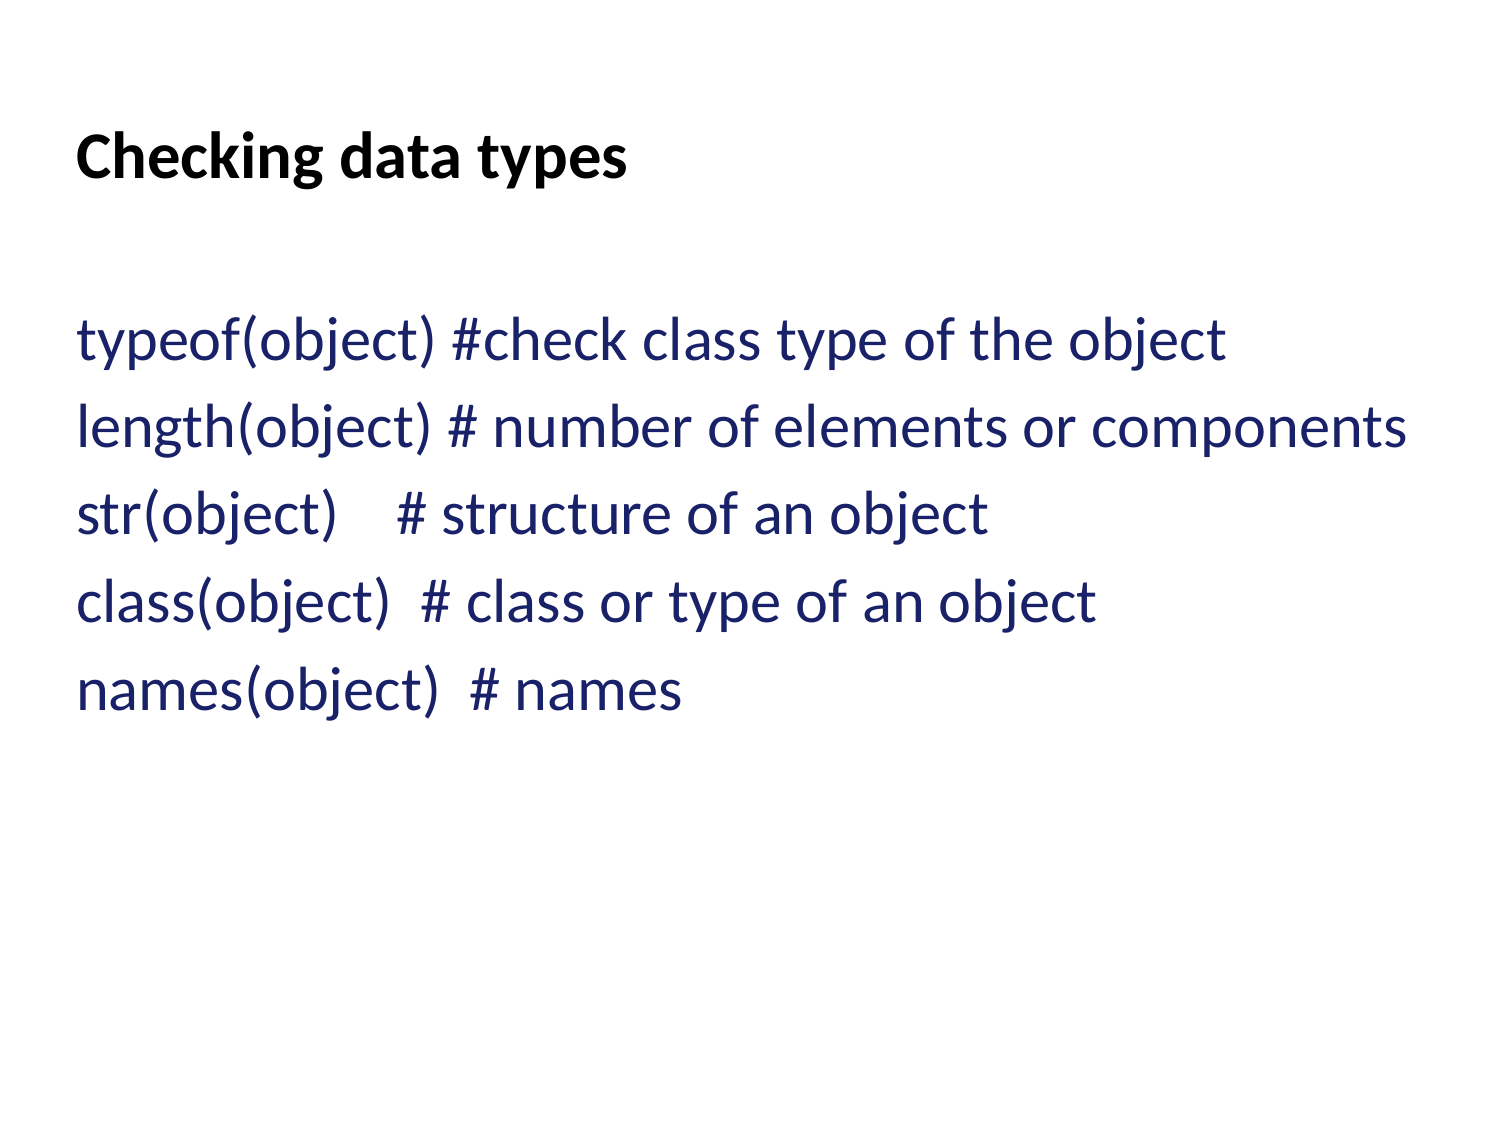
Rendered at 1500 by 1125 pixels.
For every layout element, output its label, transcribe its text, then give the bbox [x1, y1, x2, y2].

list typeof(object) #check class type of the object length(object) # number of elements or components str(object) # structure of an object class(object) # class or type of an object names(object) # names [60, 282, 1439, 938]
title Checking data types [60, 75, 1439, 207]
